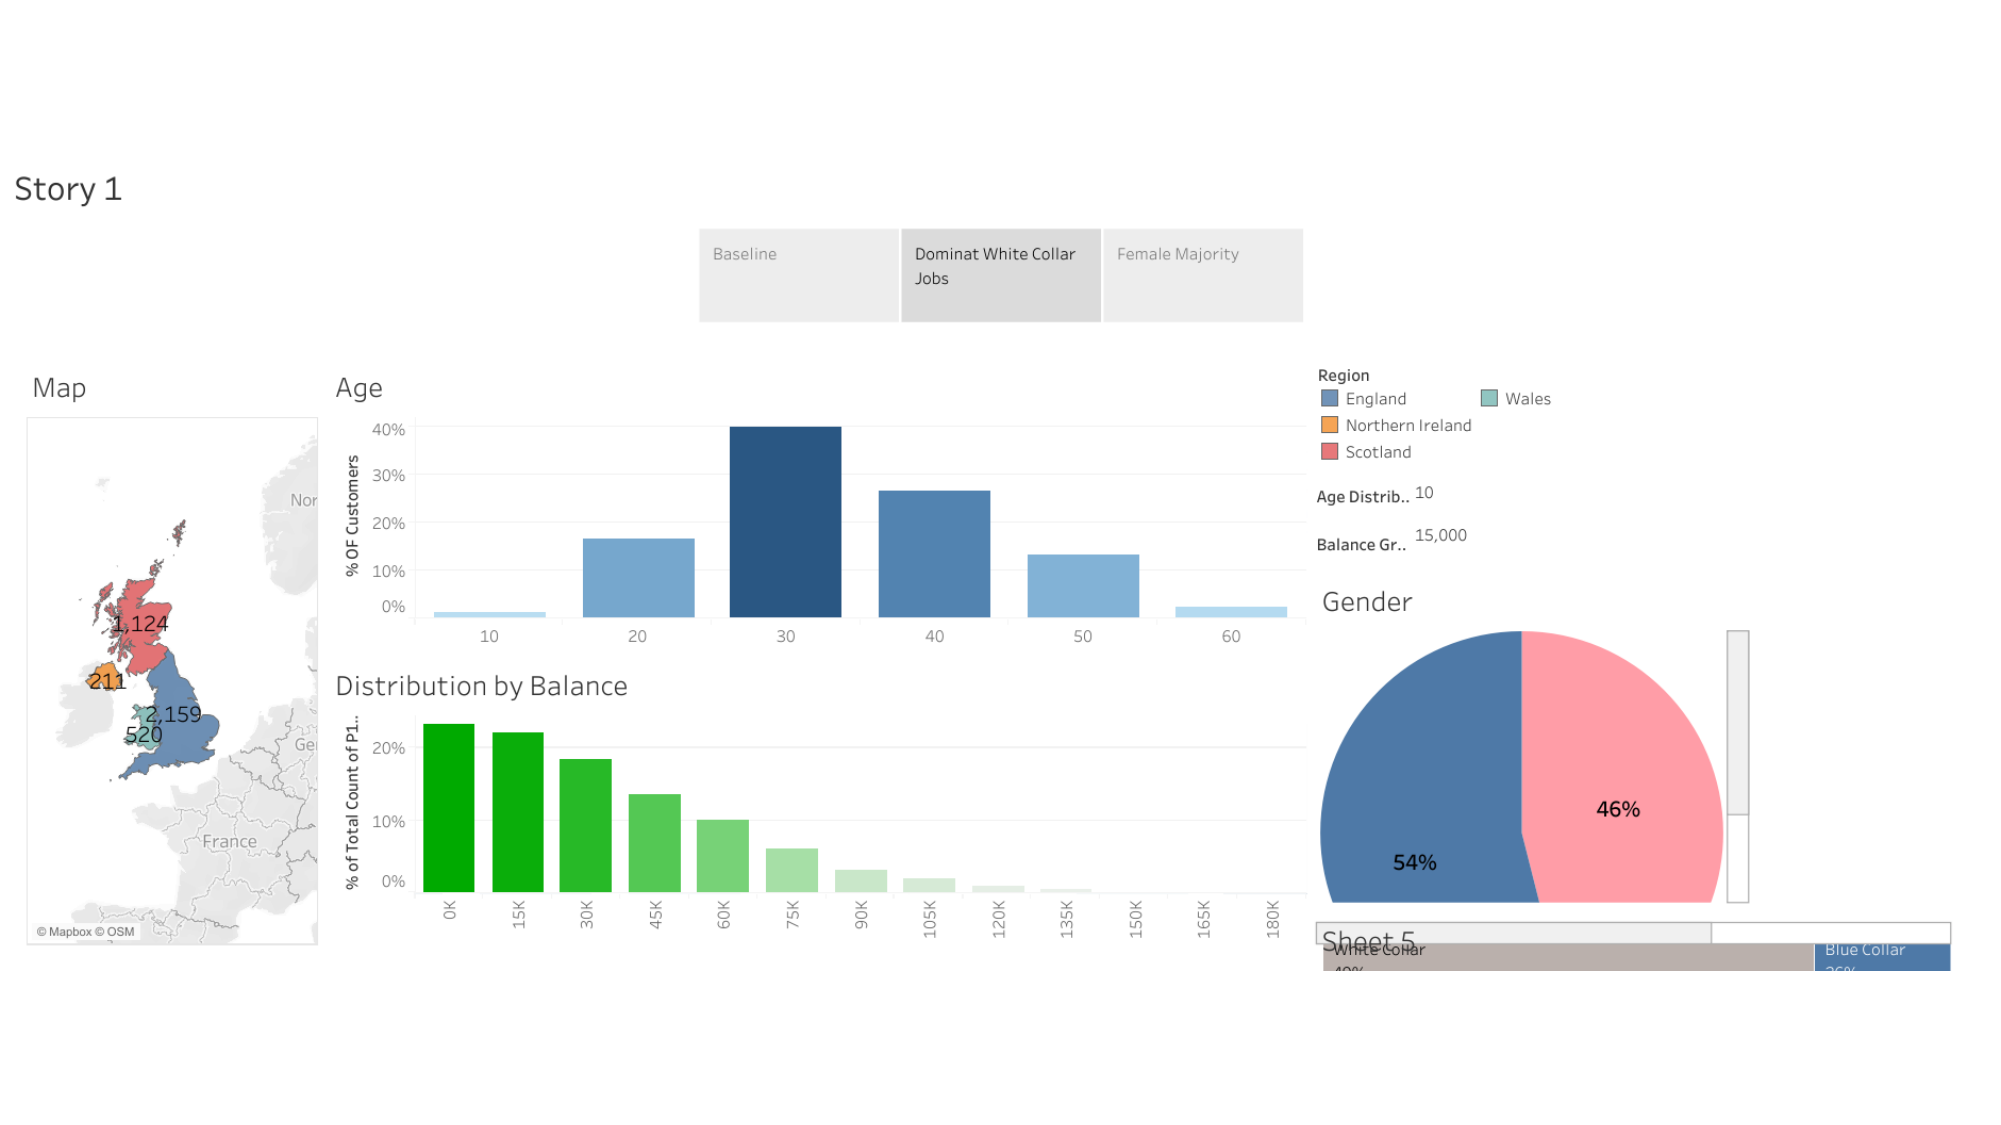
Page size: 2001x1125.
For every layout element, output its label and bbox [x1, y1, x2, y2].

picture [0, 153, 2000, 972]
